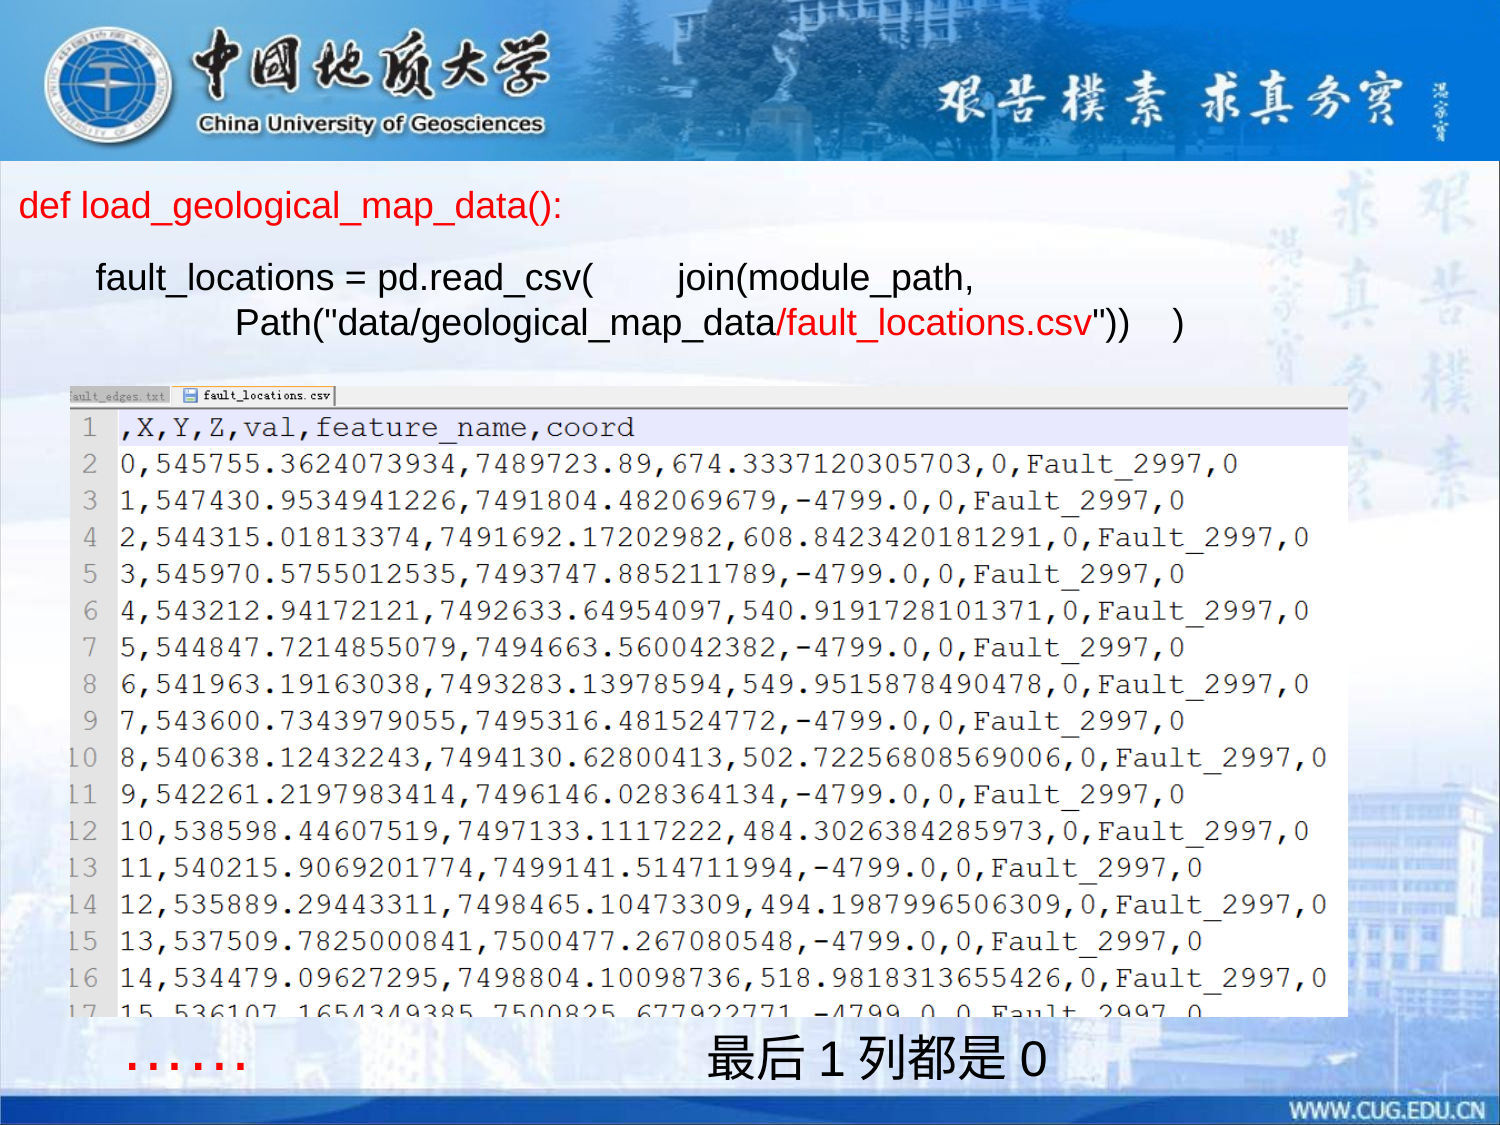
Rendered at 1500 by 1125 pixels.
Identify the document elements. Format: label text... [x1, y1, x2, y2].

text_box def load_geological_map_data(): [3, 173, 620, 234]
text_box fault_locations = pd.read_csv( join(module_path, Path("data/geological_map_data/fault_locations.csv")) ) [70, 246, 1278, 351]
text_box 最后1列都是0 [691, 1024, 1301, 1095]
picture [0, 0, 1500, 1125]
text_box …… [105, 1024, 528, 1091]
